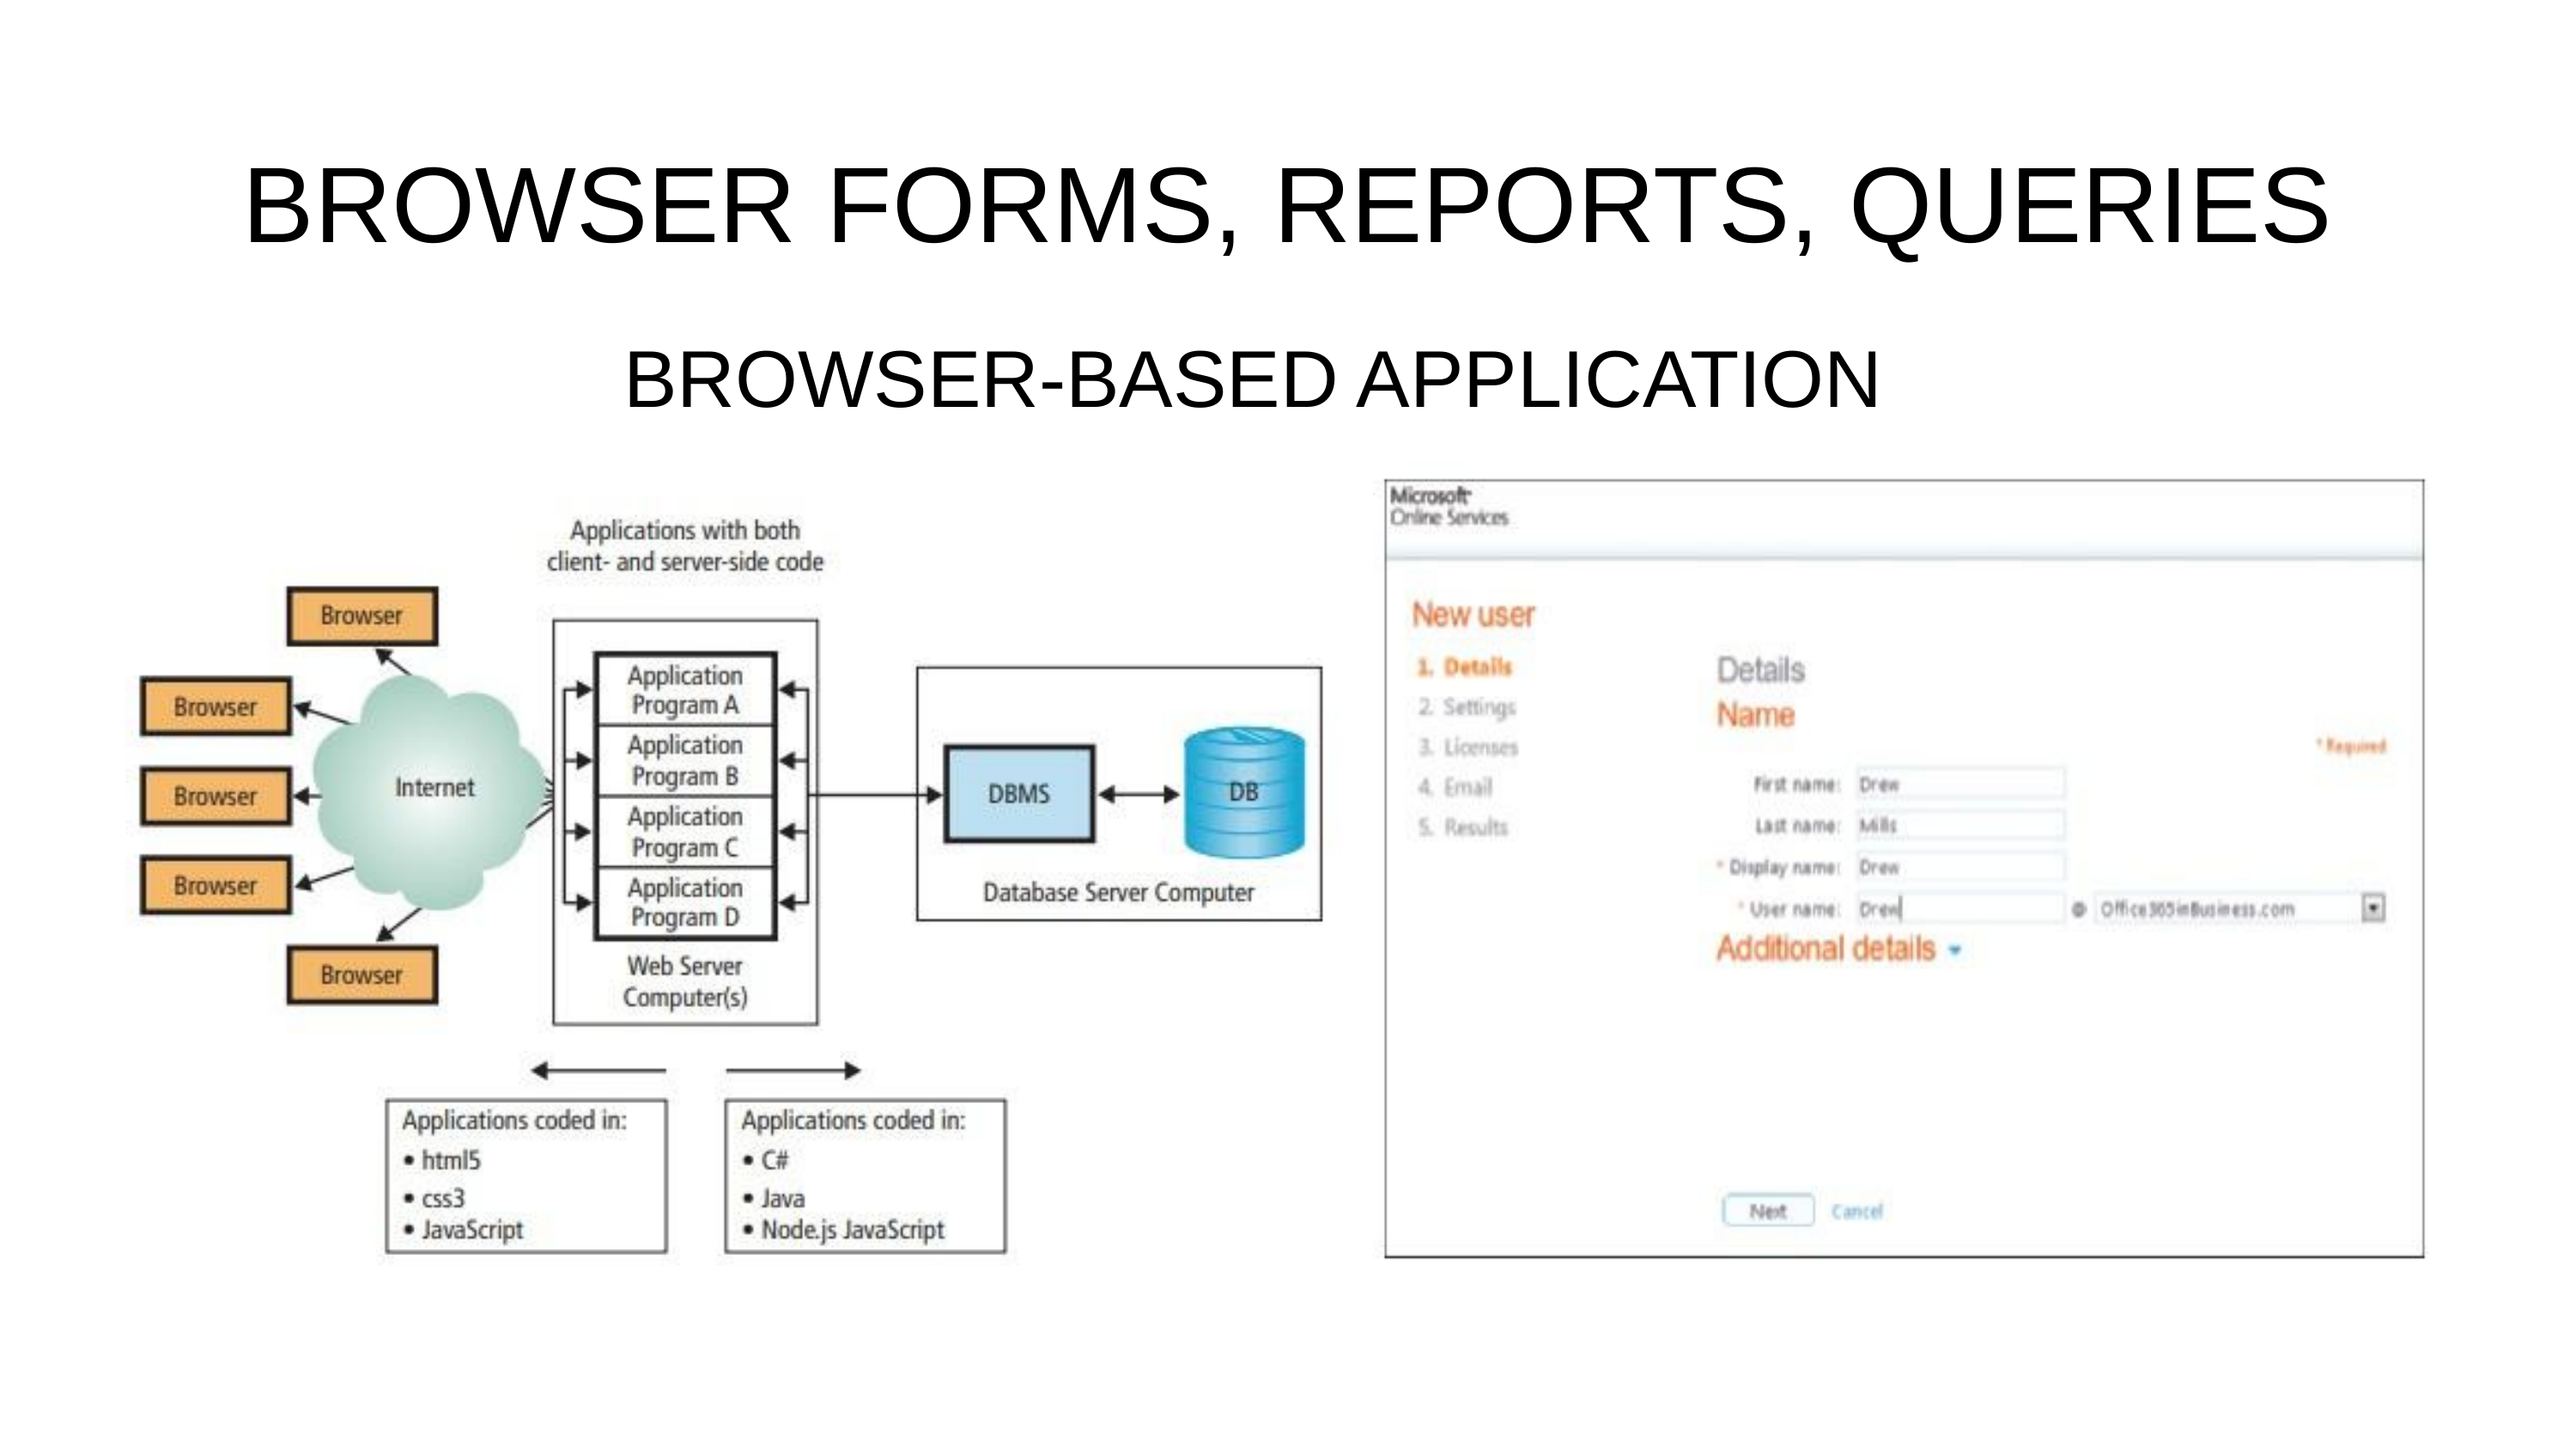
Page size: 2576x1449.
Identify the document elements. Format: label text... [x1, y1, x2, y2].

text_box [91, 462, 1373, 1288]
text_box [1373, 462, 2451, 1288]
text_box BROWSER-BASED APPLICATION [550, 312, 1957, 424]
text_box BROWSER FORMS, REPORTS, QUERIES [124, 114, 2451, 264]
